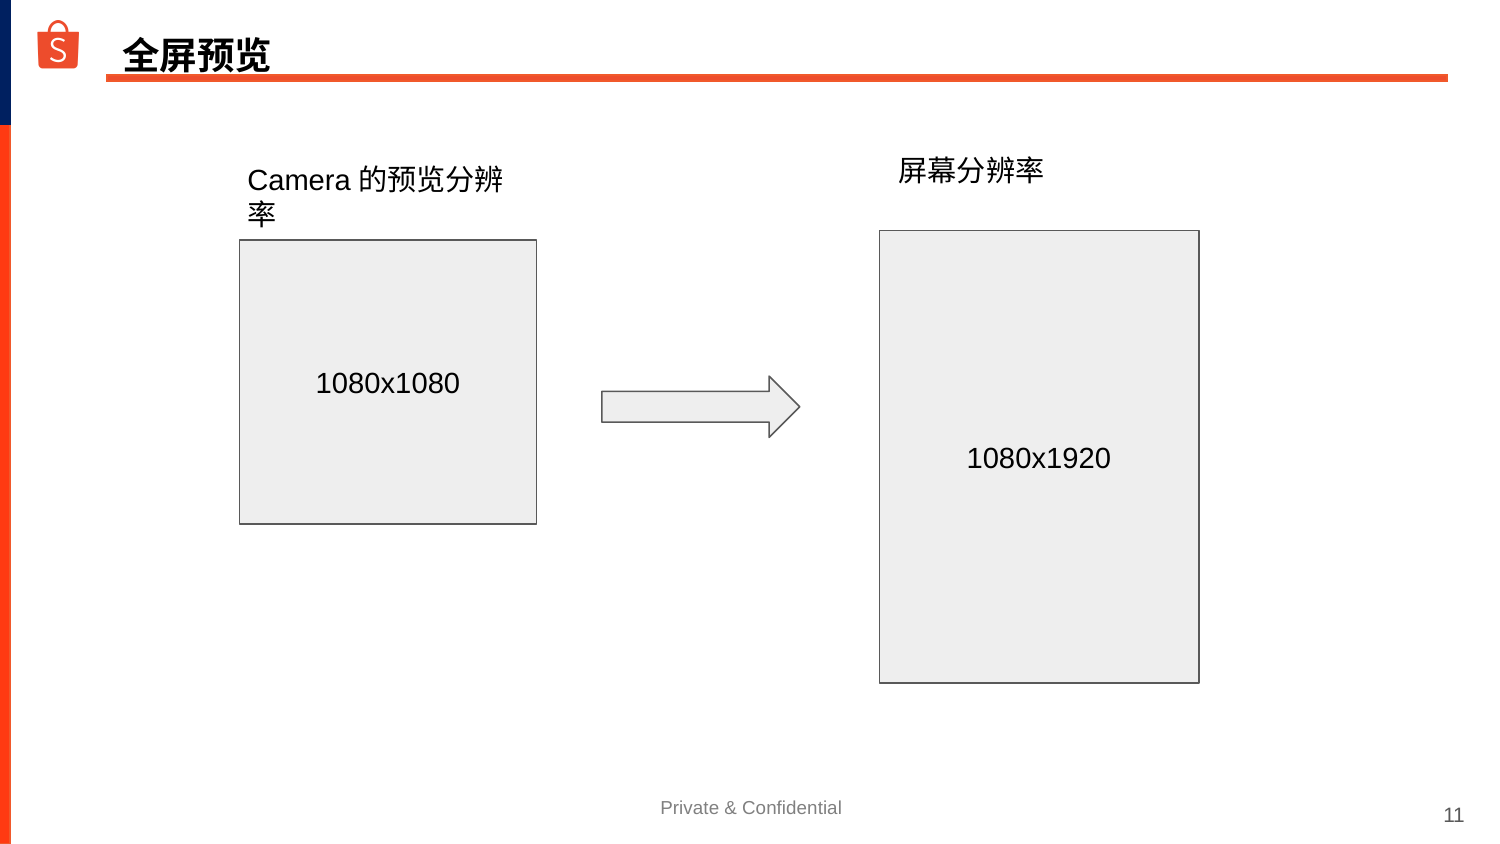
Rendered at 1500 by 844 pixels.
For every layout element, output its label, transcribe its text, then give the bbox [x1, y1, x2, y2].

picture [37, 20, 81, 71]
text_box 1080x1920 [879, 230, 1199, 683]
text_box [232, 137, 1236, 707]
text_box 屏幕分辨率 [883, 137, 1195, 215]
slide_number ‹#› [1389, 782, 1480, 844]
text_box Camera的预览分辨率 [232, 146, 544, 225]
text_box 1080x1080 [239, 239, 537, 524]
list 全屏预览 [107, 31, 1448, 71]
text_box [601, 376, 800, 438]
